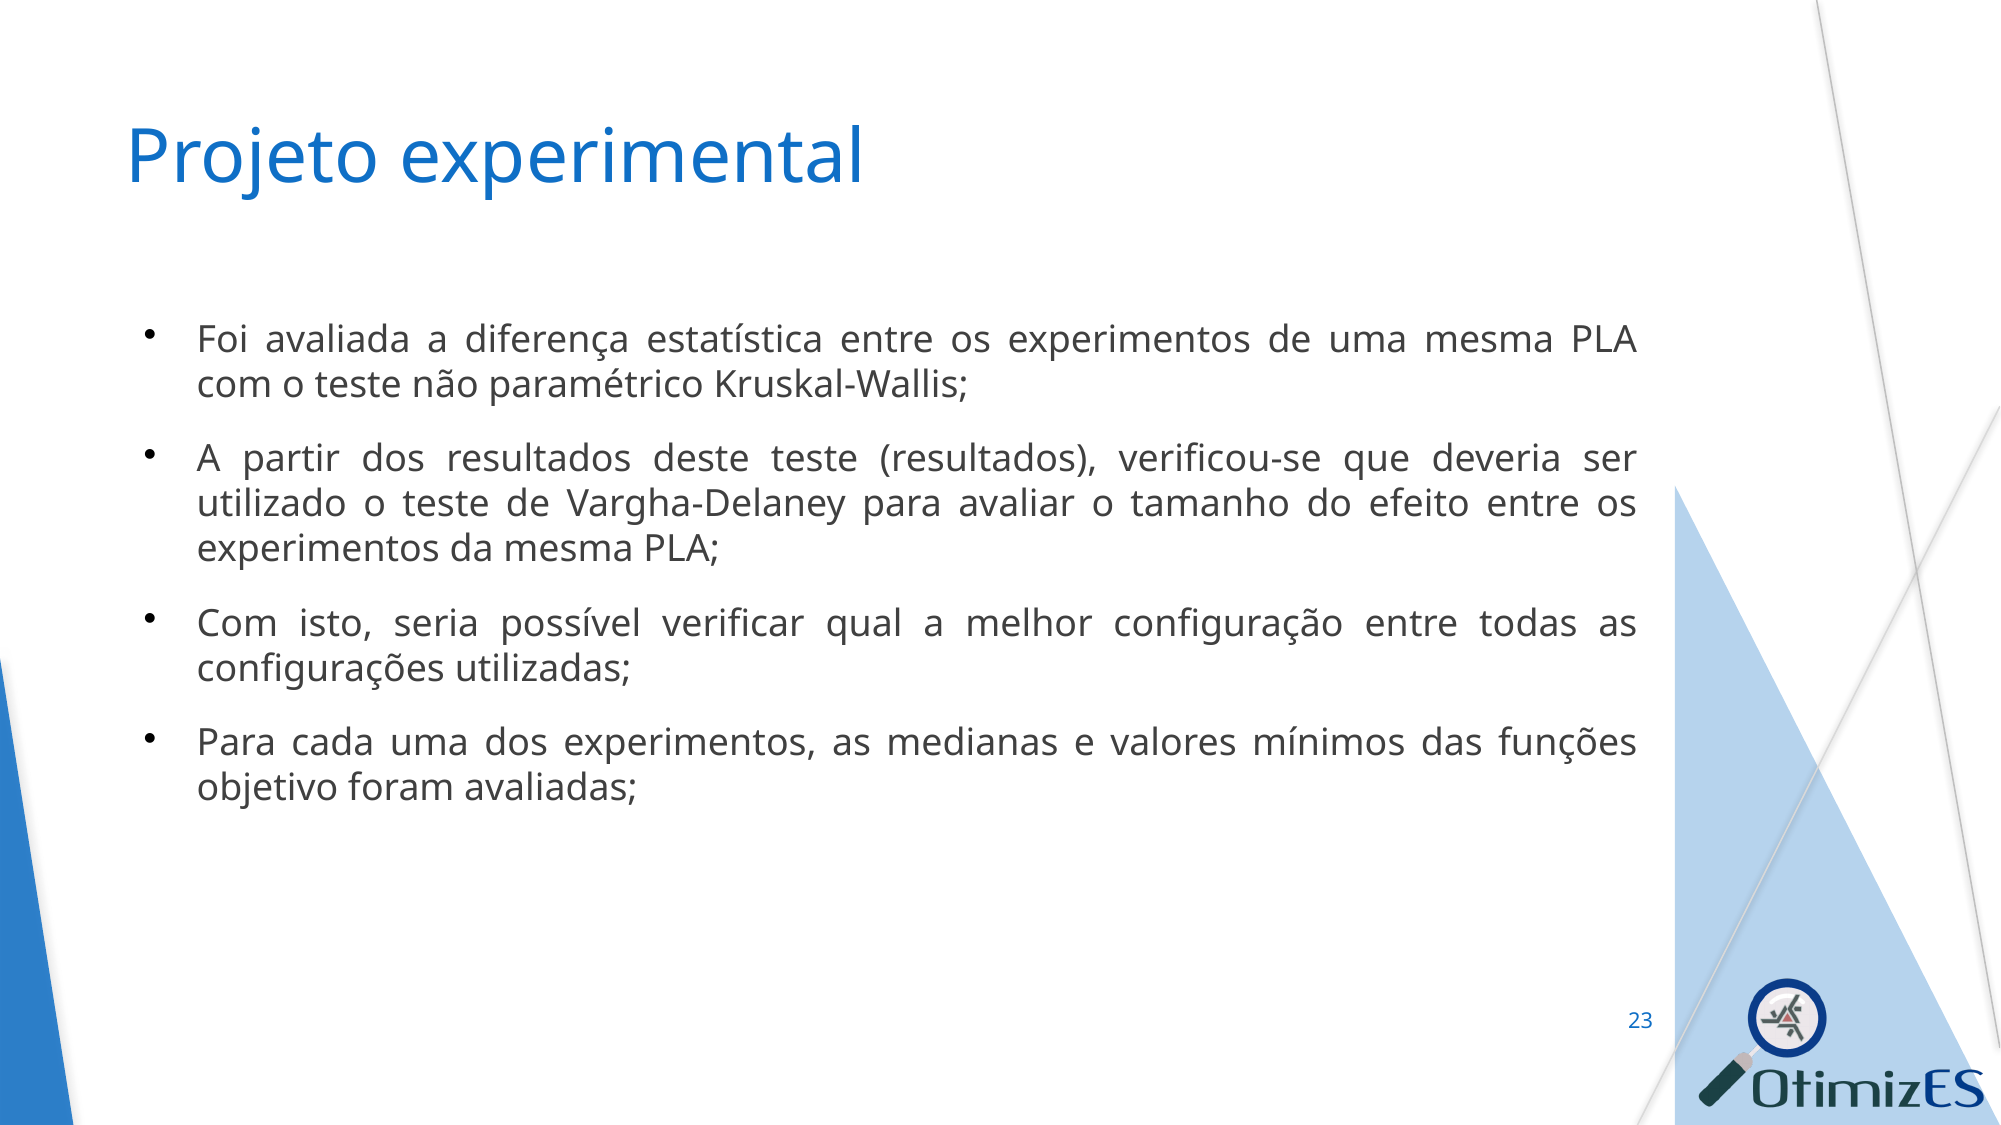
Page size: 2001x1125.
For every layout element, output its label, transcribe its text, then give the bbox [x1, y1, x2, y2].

text_box <number> [1542, 991, 1668, 1051]
text_box Projeto experimental [111, 99, 1692, 317]
picture [1697, 977, 1990, 1113]
text_box Foi avaliada a diferença estatística entre os experimentos de uma mesma PLA com o teste não paramétrico Kruskal-Wallis; A partir dos resultados deste teste (resultados), verificou-se que deveria ser utilizado o teste de Vargha-Delaney para avaliar o tamanho do efeito entre os experimentos da mesma PLA; Com isto, seria possível verificar qual a melhor configuração entre todas as configurações utilizadas; Para cada uma dos experimentos, as medianas e valores mínimos das funções objetivo foram avaliadas; [111, 307, 1654, 944]
